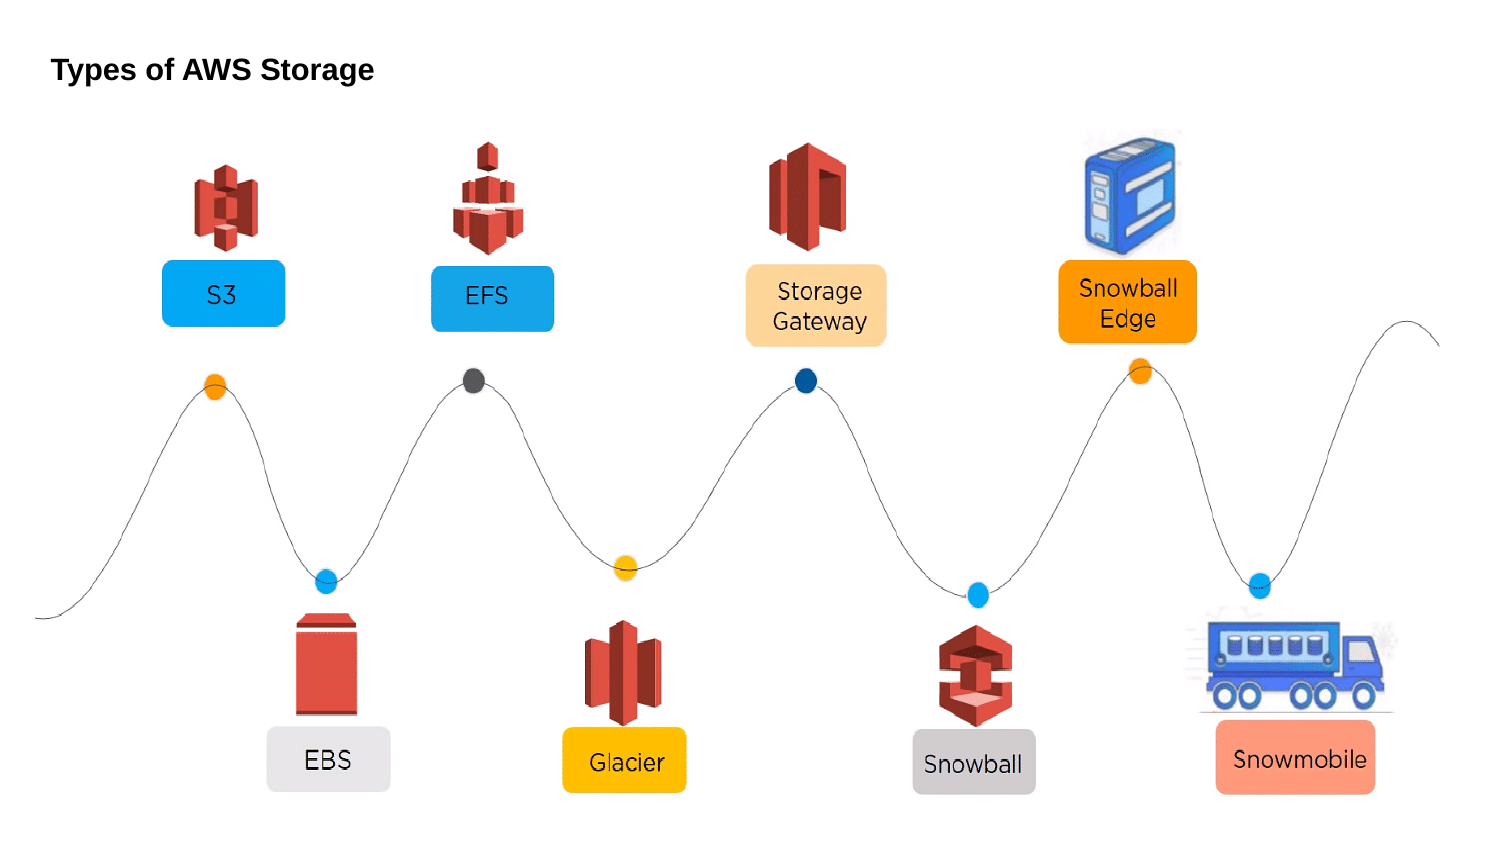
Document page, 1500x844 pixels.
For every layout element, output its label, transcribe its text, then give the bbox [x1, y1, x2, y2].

title Types of AWS Storage [35, 29, 413, 117]
picture [35, 117, 1443, 824]
